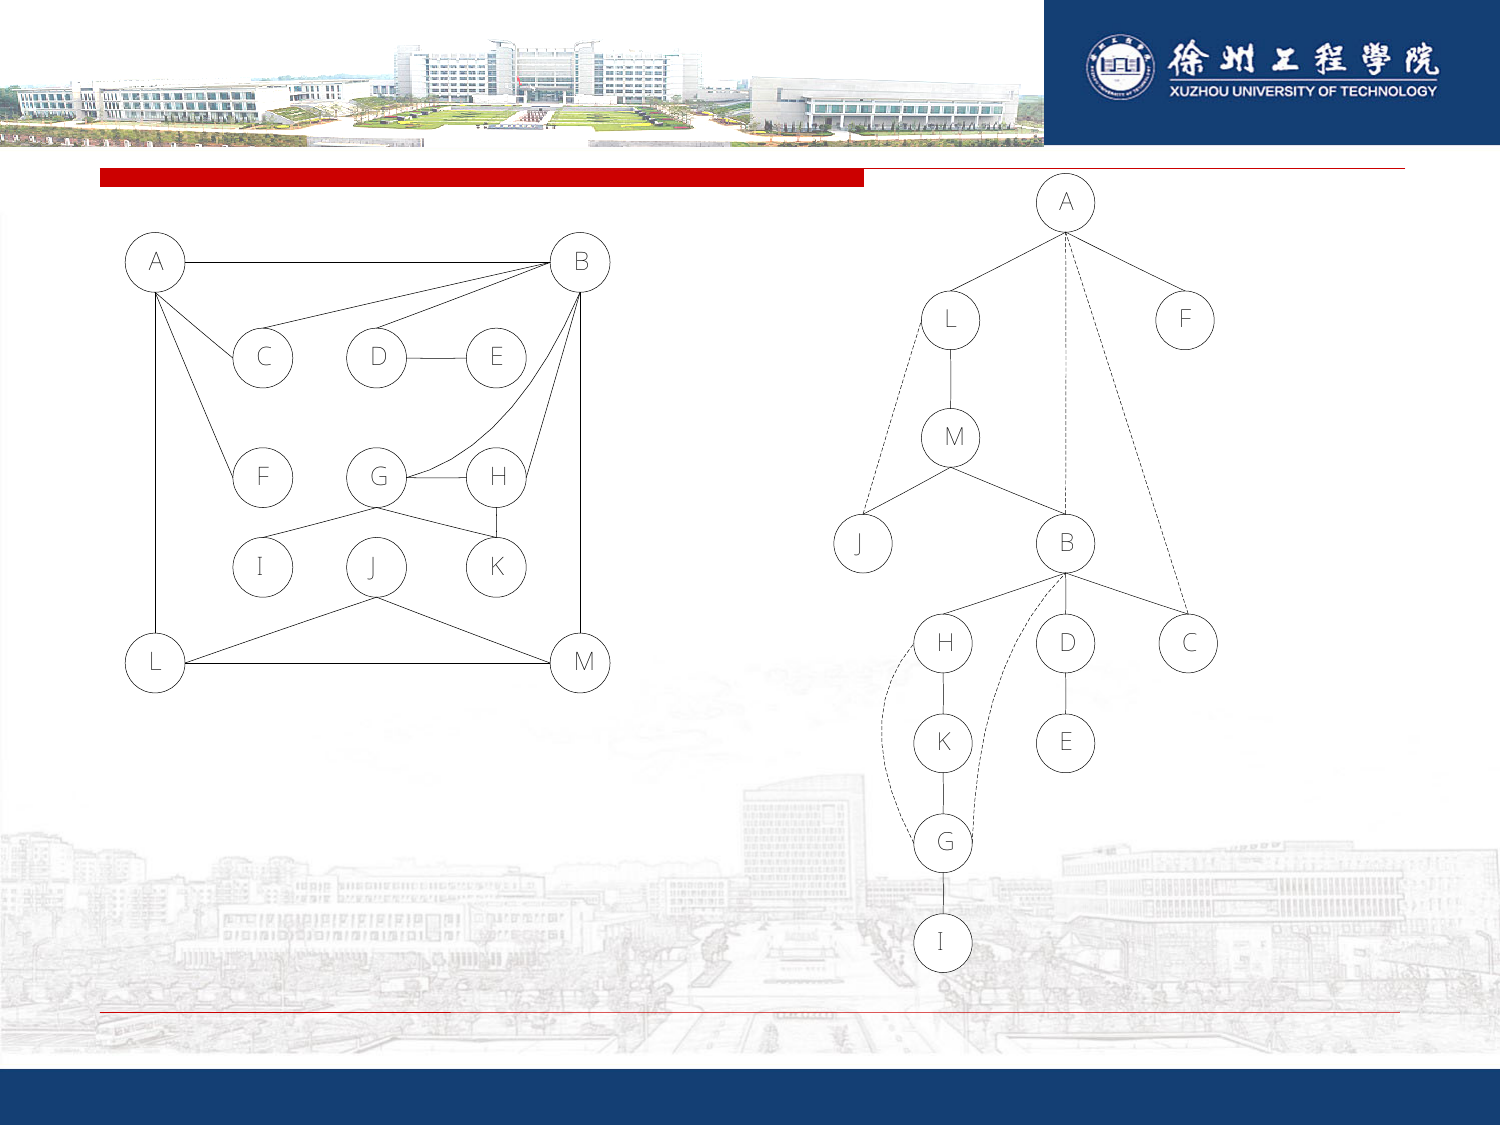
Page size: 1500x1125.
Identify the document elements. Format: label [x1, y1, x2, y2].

text_box [830, 170, 1221, 976]
list [110, 229, 625, 696]
text_box [0, 0, 1044, 147]
picture [0, 0, 1500, 1125]
